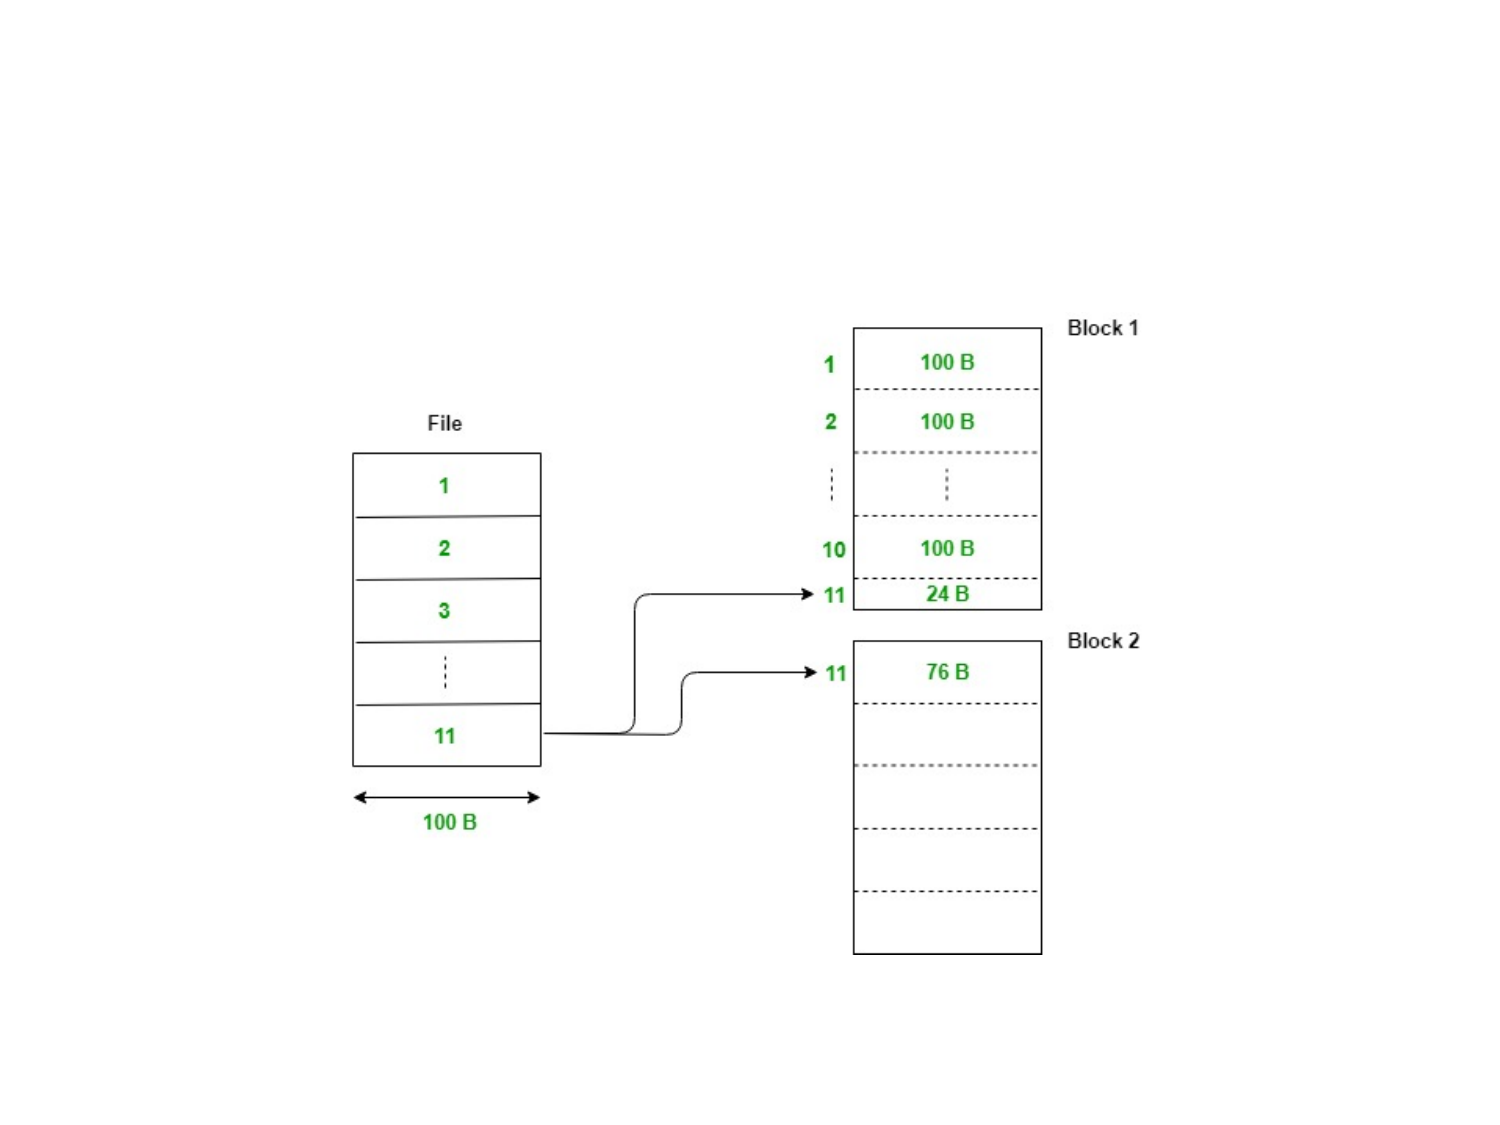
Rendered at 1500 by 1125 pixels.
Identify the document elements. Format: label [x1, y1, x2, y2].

list [340, 312, 1160, 955]
